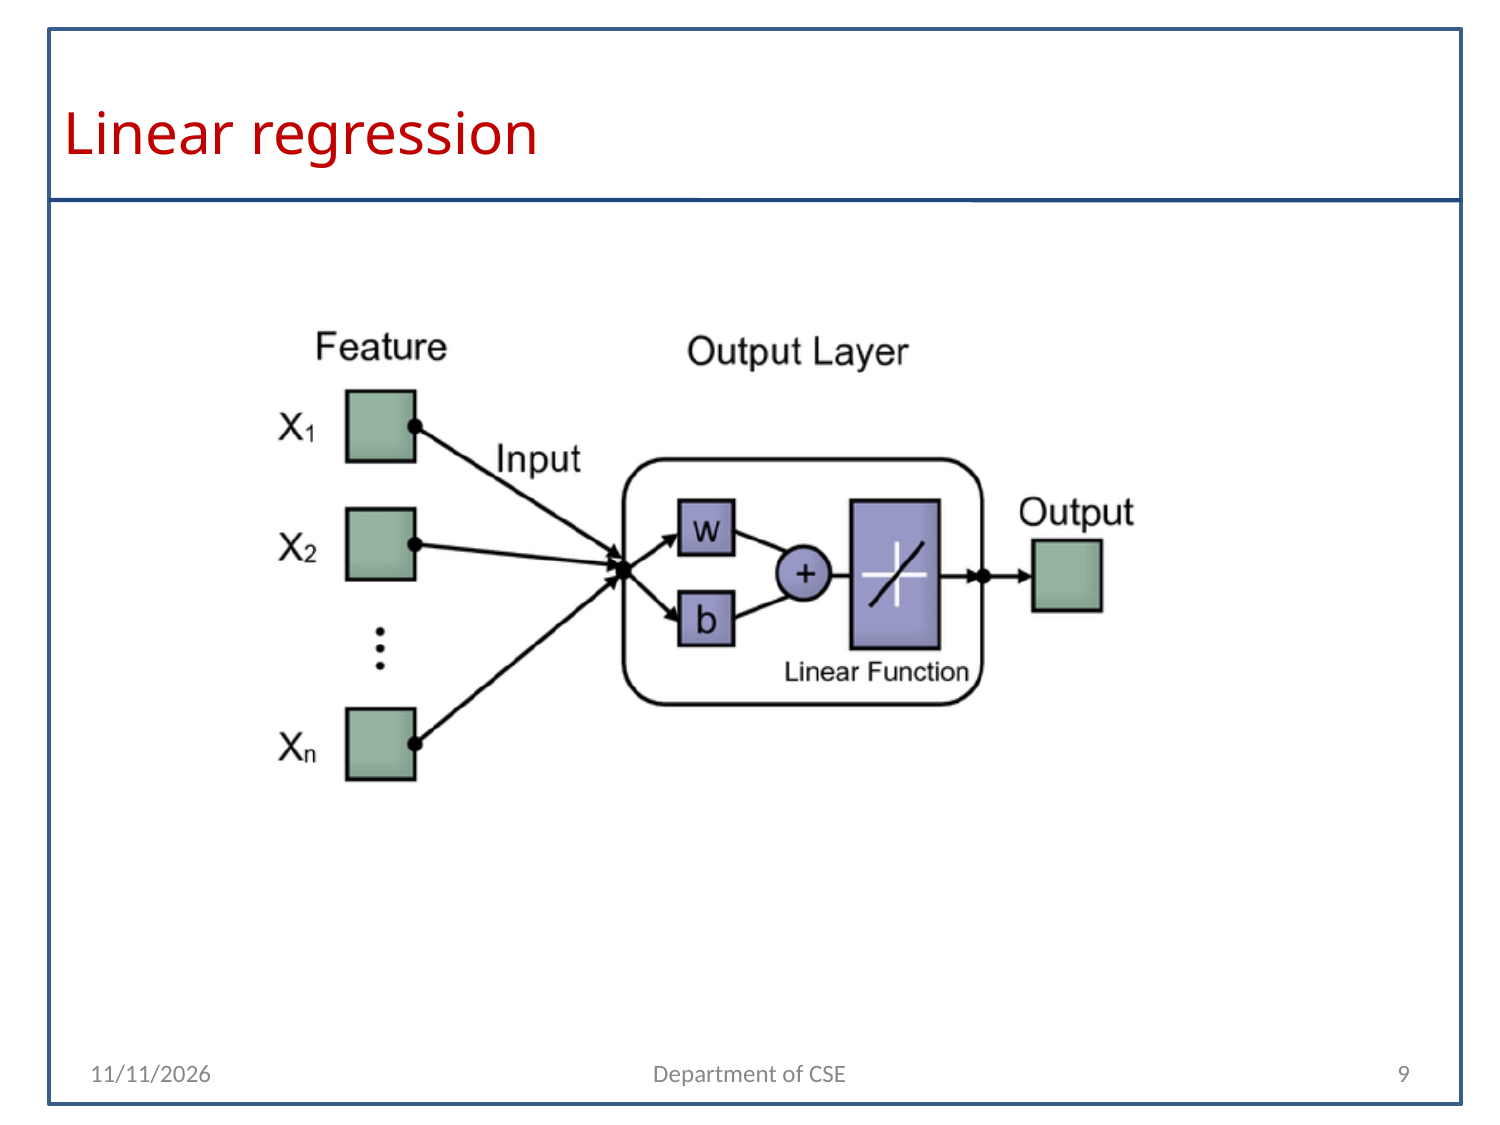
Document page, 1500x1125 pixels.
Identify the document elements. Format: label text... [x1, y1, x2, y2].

title Linear regression [49, 37, 1399, 225]
slide_number 9 [1074, 1042, 1425, 1103]
footer Department of CSE [512, 1042, 988, 1103]
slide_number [75, 1042, 425, 1103]
picture [130, 288, 1305, 855]
